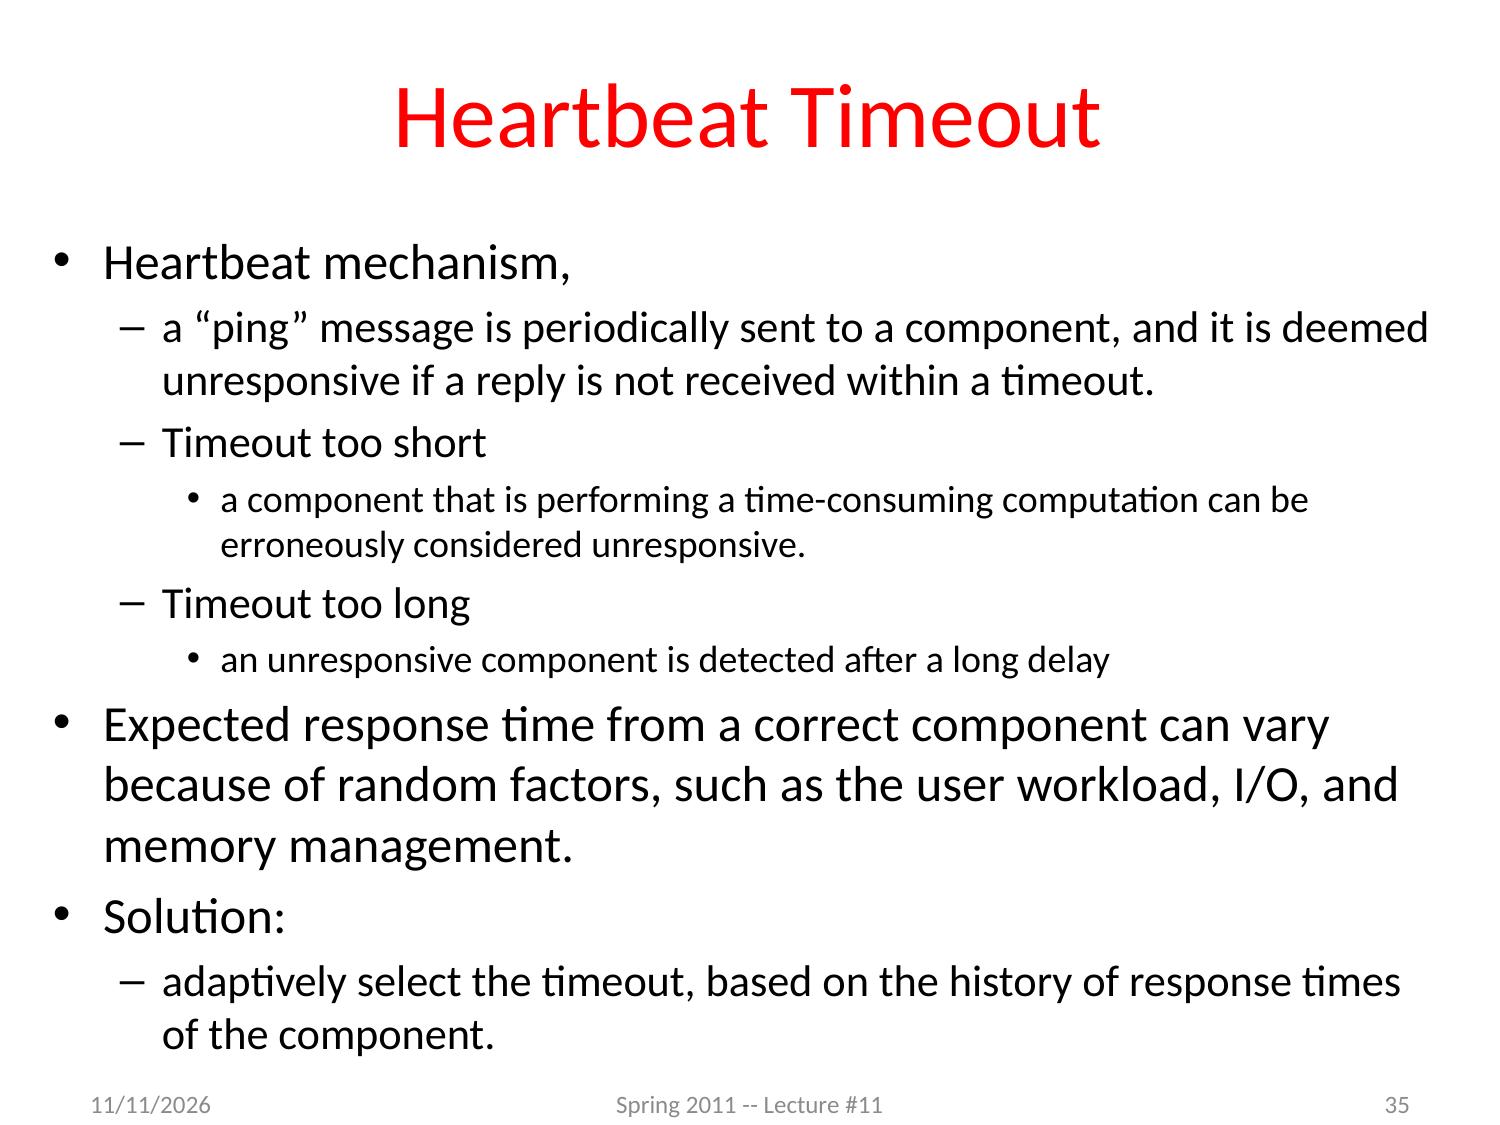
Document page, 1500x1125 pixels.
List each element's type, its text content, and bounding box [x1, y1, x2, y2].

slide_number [75, 1073, 425, 1125]
slide_number 35 [1074, 1073, 1425, 1125]
title Heartbeat Timeout [39, 17, 1458, 205]
list Heartbeat mechanism, a “ping” message is periodically sent to a component, and it is deemed unresponsive if a reply is not received within a timeout. Timeout too short a component that is performing a time-consuming computation can be erroneously considered unresponsive. Timeout too long an unresponsive component is detected after a long delay Expected response time from a correct component can vary because of random factors, such as the user workload, I/O, and memory management. Solution: adaptively select the timeout, based on the history of response times of the component. [37, 221, 1460, 1067]
footer Spring 2011 -- Lecture #11 [512, 1073, 988, 1125]
